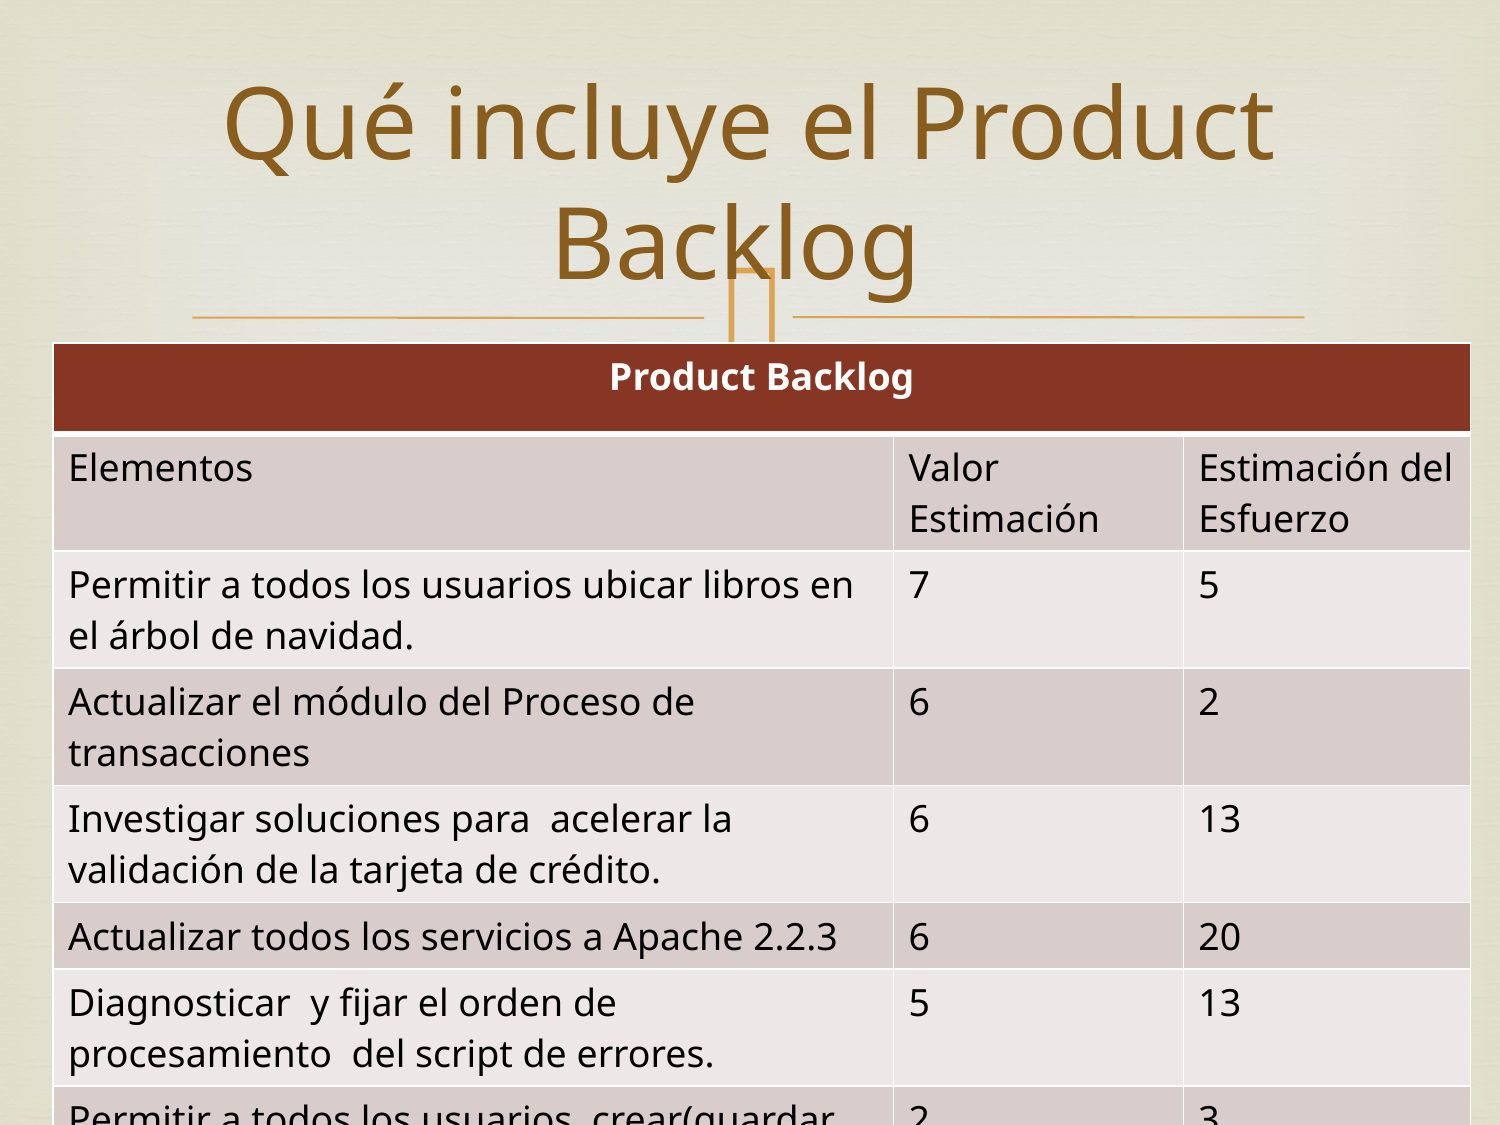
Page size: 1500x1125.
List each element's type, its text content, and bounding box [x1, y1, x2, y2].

table_cell Valor Estimación [894, 437, 1183, 550]
title Qué incluye el Product Backlog [112, 93, 1386, 267]
table_header Product Backlog [54, 344, 1470, 431]
table_cell 13 [1184, 786, 1470, 902]
table_cell 20 [1184, 903, 1470, 968]
table_cell 6 [894, 903, 1183, 968]
table_cell Investigar soluciones para acelerar la validación de la tarjeta de crédito. [54, 786, 893, 902]
table_cell Actualizar el módulo del Proceso de transacciones [54, 669, 893, 785]
table_cell 5 [1184, 552, 1470, 667]
table_cell Actualizar todos los servicios a Apache 2.2.3 [54, 903, 893, 968]
table_cell 3 [1184, 1087, 1470, 1125]
table_cell Diagnosticar y fijar el orden de procesamiento del script de errores. [54, 970, 893, 1085]
table_cell 7 [894, 552, 1183, 667]
table_cell Elementos [54, 437, 893, 550]
table_cell 6 [894, 669, 1183, 785]
table_cell 5 [894, 970, 1183, 1085]
table_cell Permitir a todos los usuarios ubicar libros en el árbol de navidad. [54, 552, 893, 667]
table_cell Permitir a todos los usuarios crear(guardar todos los deseos. [54, 1087, 893, 1125]
table_cell 2 [1184, 669, 1470, 785]
table_cell 2 [894, 1087, 1183, 1125]
table_cell Estimación del Esfuerzo [1184, 437, 1470, 550]
table_cell 6 [894, 786, 1183, 902]
table_cell 13 [1184, 970, 1470, 1085]
